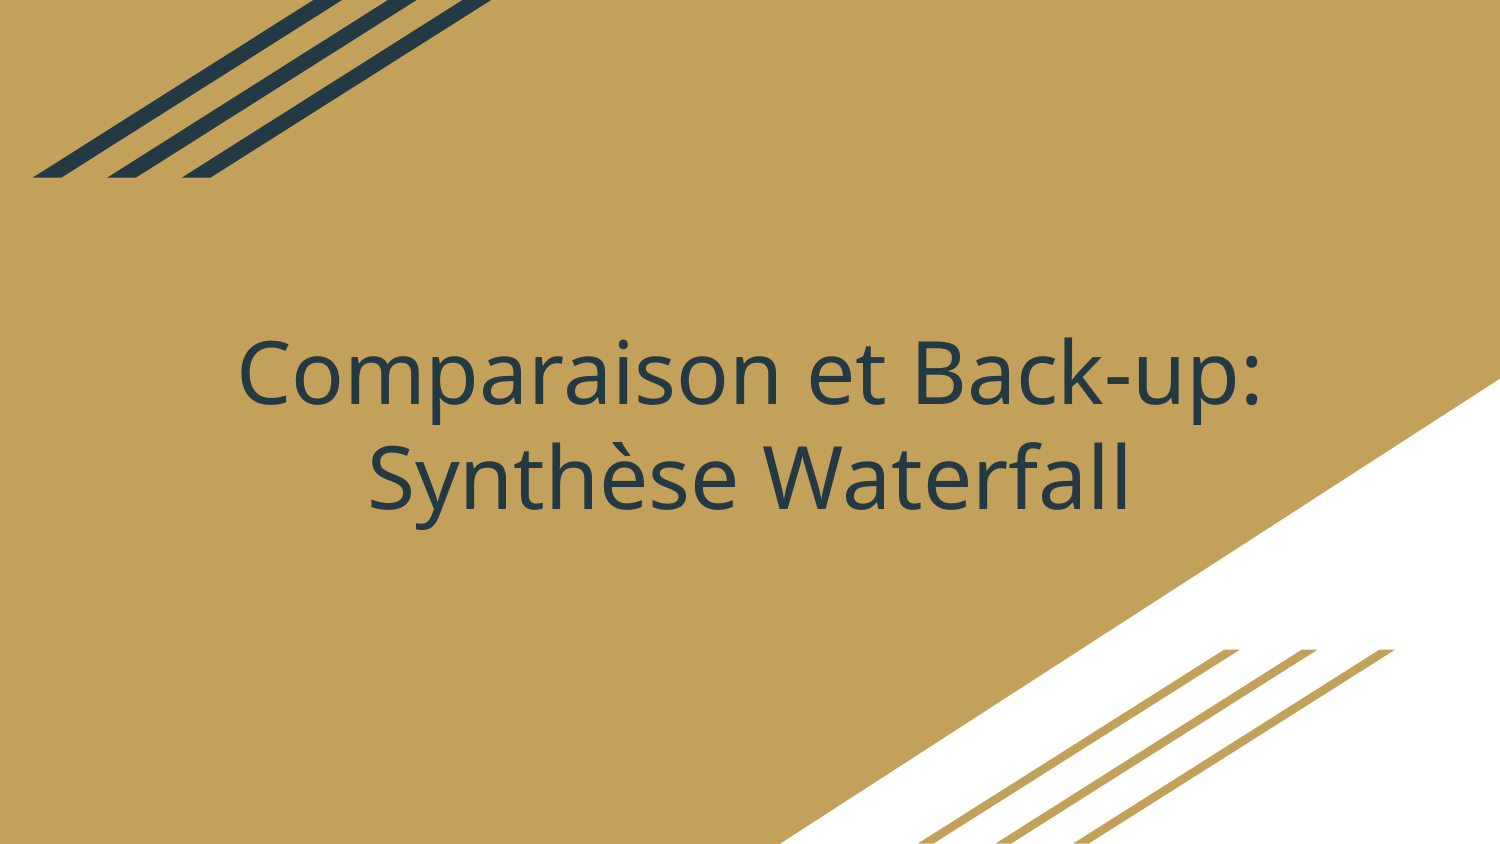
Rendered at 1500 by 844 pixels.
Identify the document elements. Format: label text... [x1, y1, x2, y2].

title Comparaison et Back-up: Synthèse Waterfall [0, 171, 1500, 673]
